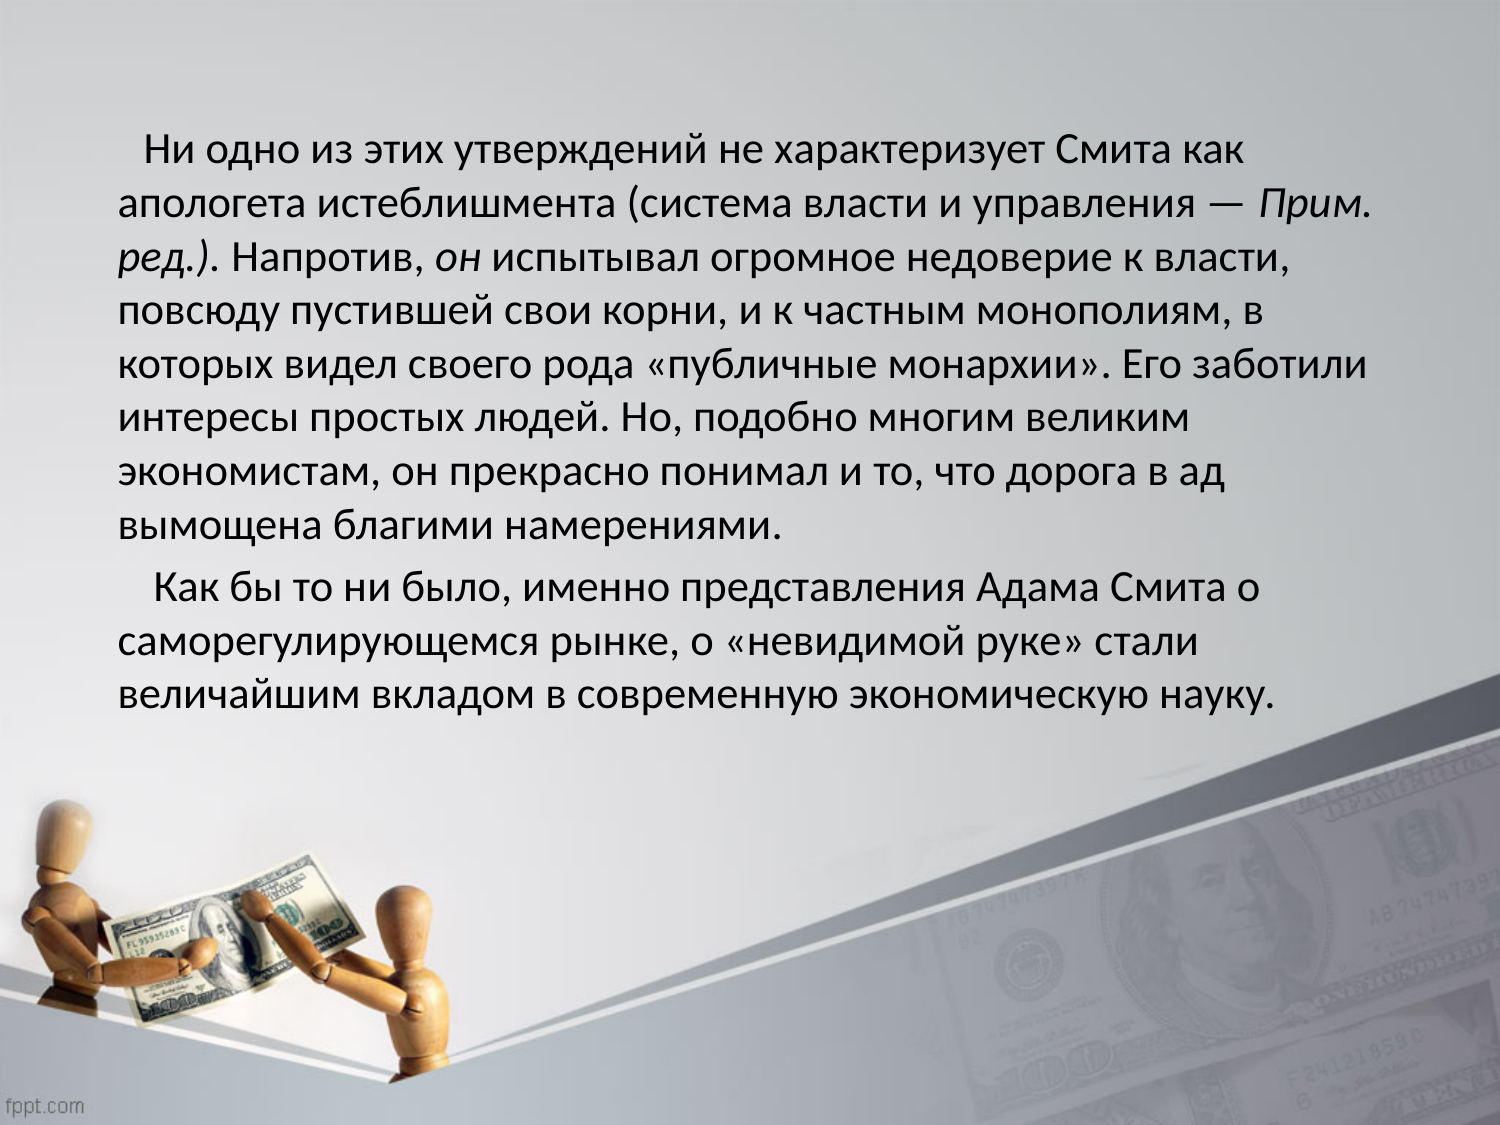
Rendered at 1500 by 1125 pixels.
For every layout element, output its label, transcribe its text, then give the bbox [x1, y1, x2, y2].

list Ни одно из этих утверждений не характеризует Смита как апологета истеблишмента (система власти и управления — Прим. ред.). Напротив, он испытывал огромное недоверие к власти, повсюду пустившей свои корни, и к частным монополиям, в которых видел своего рода «публичные монархии». Его заботили интересы простых людей. Но, подобно многим великим экономистам, он прекрасно понимал и то, что дорога в ад вымощена благими намерениями. Как бы то ни было, именно представления Адама Смита о саморегулирующемся рынке, о «невидимой руке» стали величайшим вкладом в современную экономическую науку. [48, 111, 1399, 738]
picture [0, 0, 1500, 1125]
